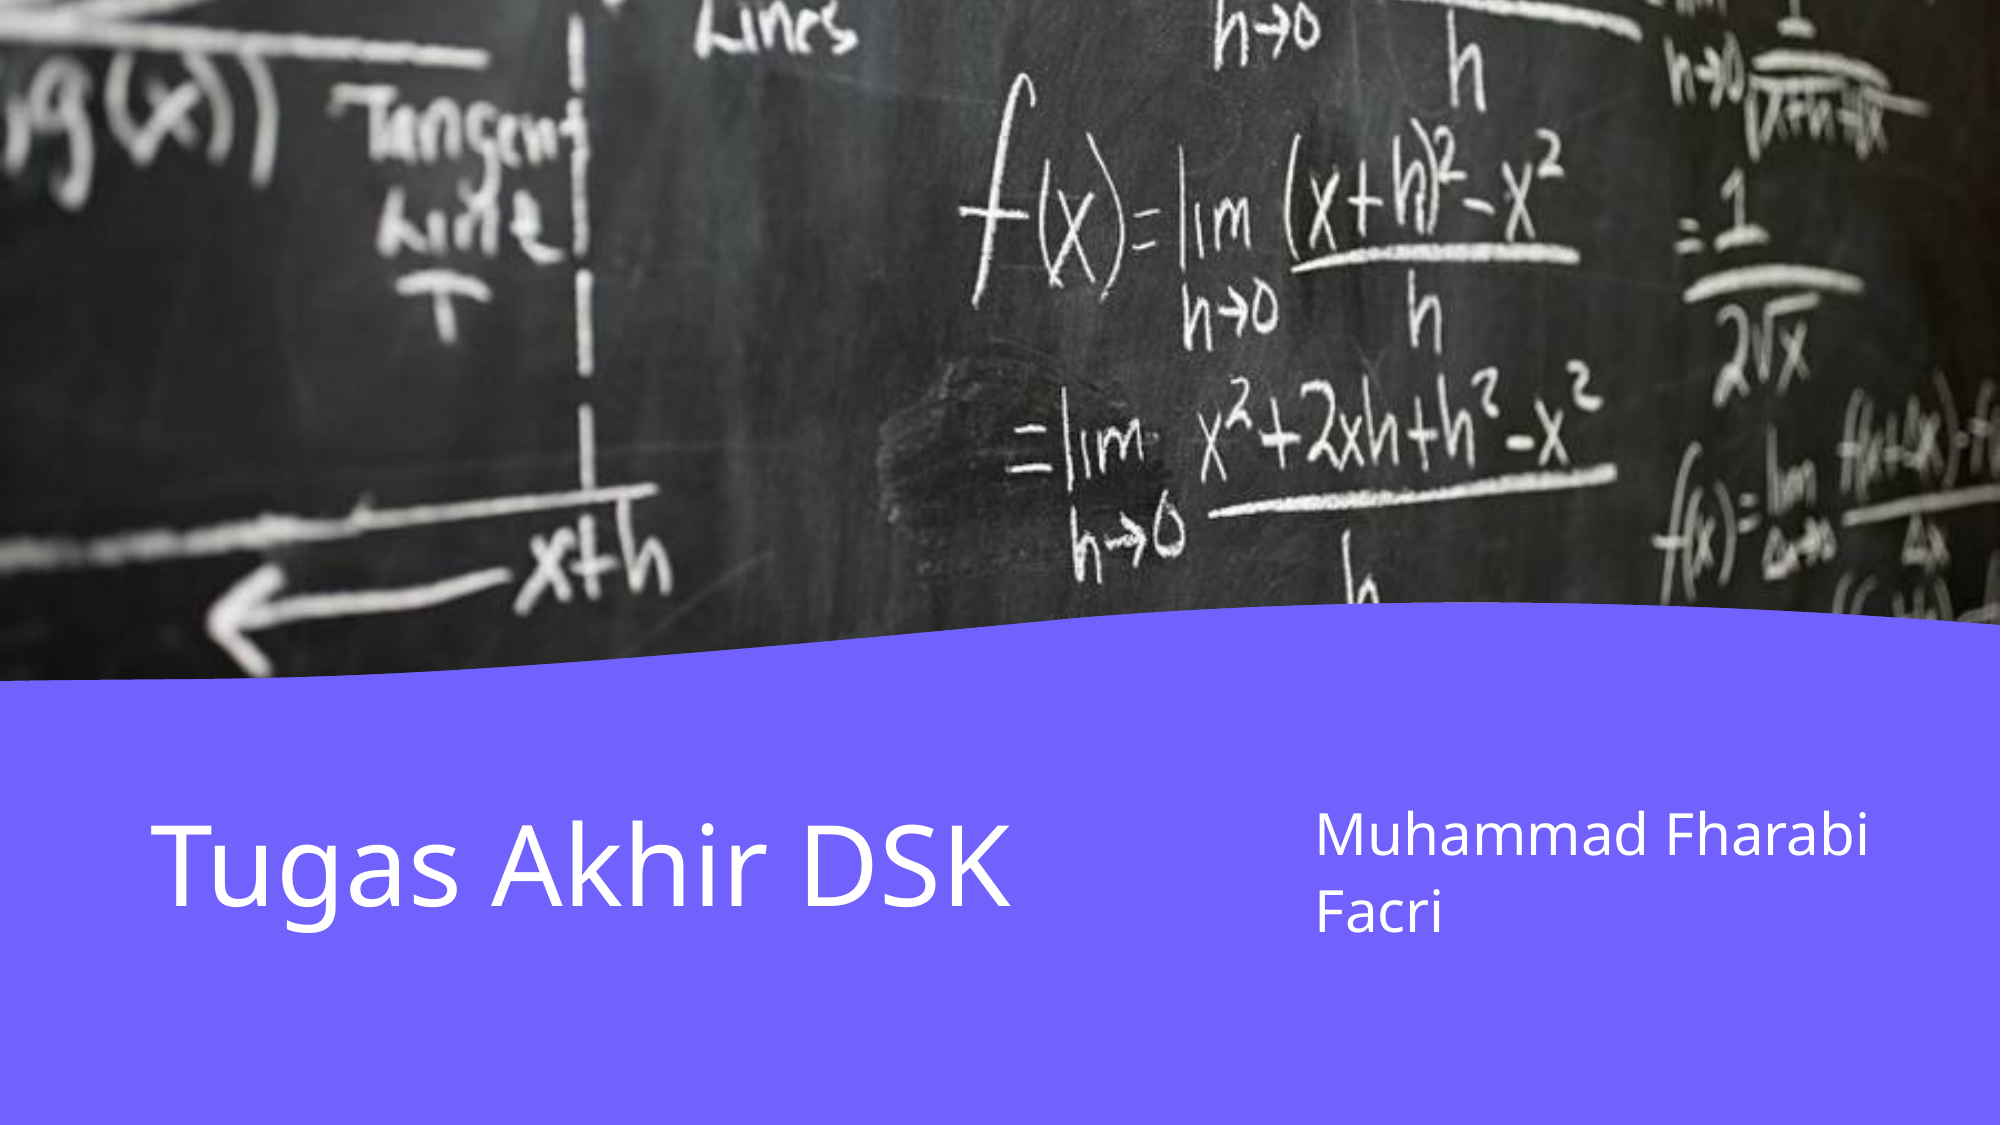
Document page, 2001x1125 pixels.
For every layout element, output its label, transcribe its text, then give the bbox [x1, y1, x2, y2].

title Tugas Akhir DSK [0, 681, 2000, 1125]
picture [0, 0, 2000, 681]
list Muhammad Fharabi Facri [1299, 696, 1888, 1039]
